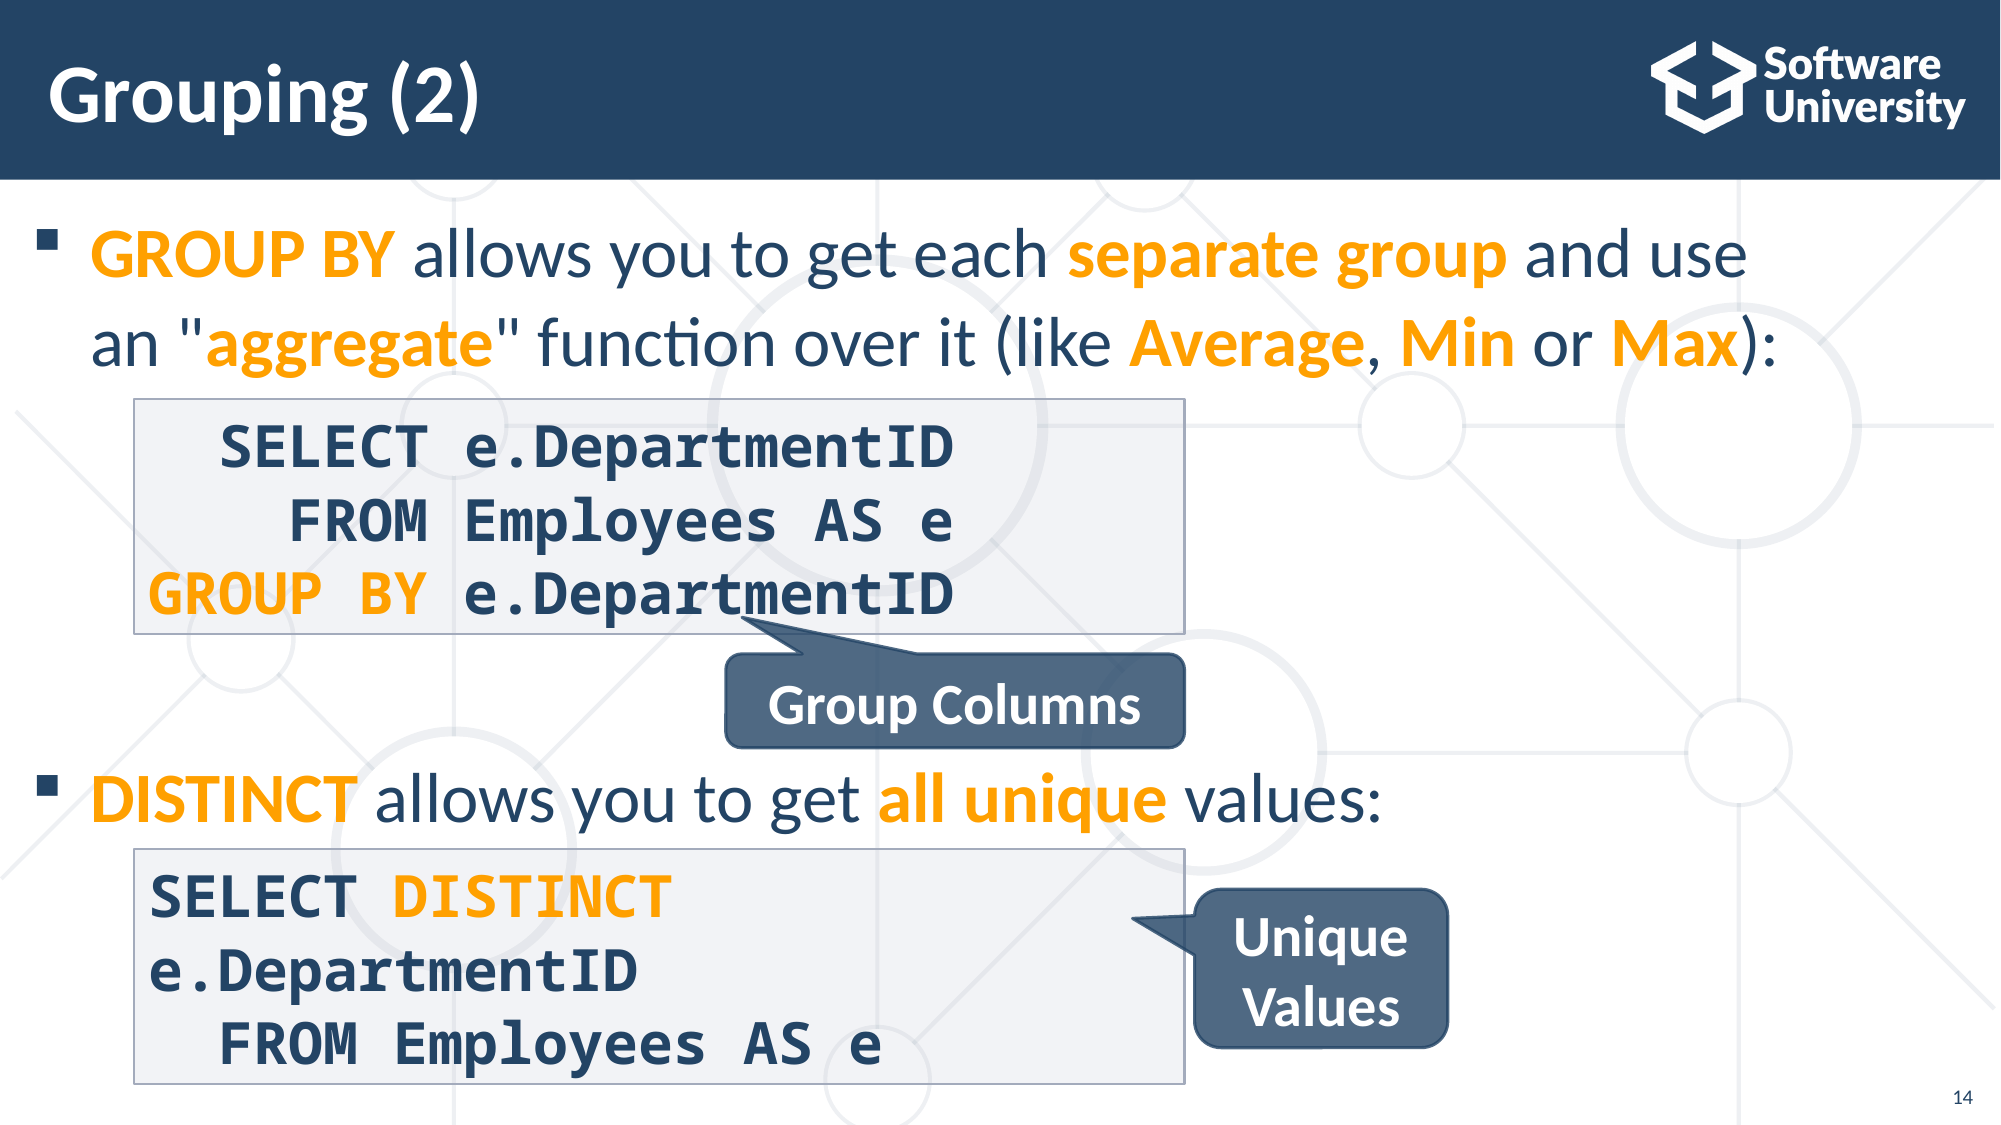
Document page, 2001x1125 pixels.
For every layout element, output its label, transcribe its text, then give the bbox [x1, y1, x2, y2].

text_box Group Columns [723, 615, 1187, 750]
title Grouping (2) [31, 16, 1625, 162]
slide_number 14 [1927, 1067, 1989, 1117]
list GROUP BY allows you to get each separate group and use an "aggregate" function over it (like Average, Min or Max): DISTINCT allows you to get all unique values: [13, 196, 1952, 1050]
text_box SELECT e.DepartmentID FROM Employees AS e GROUP BY e.DepartmentID [134, 398, 1185, 634]
picture [1651, 41, 1966, 134]
text_box SELECT DISTINCT e.DepartmentID FROM Employees AS e [133, 848, 1185, 1084]
text_box Unique Values [1130, 887, 1450, 1050]
